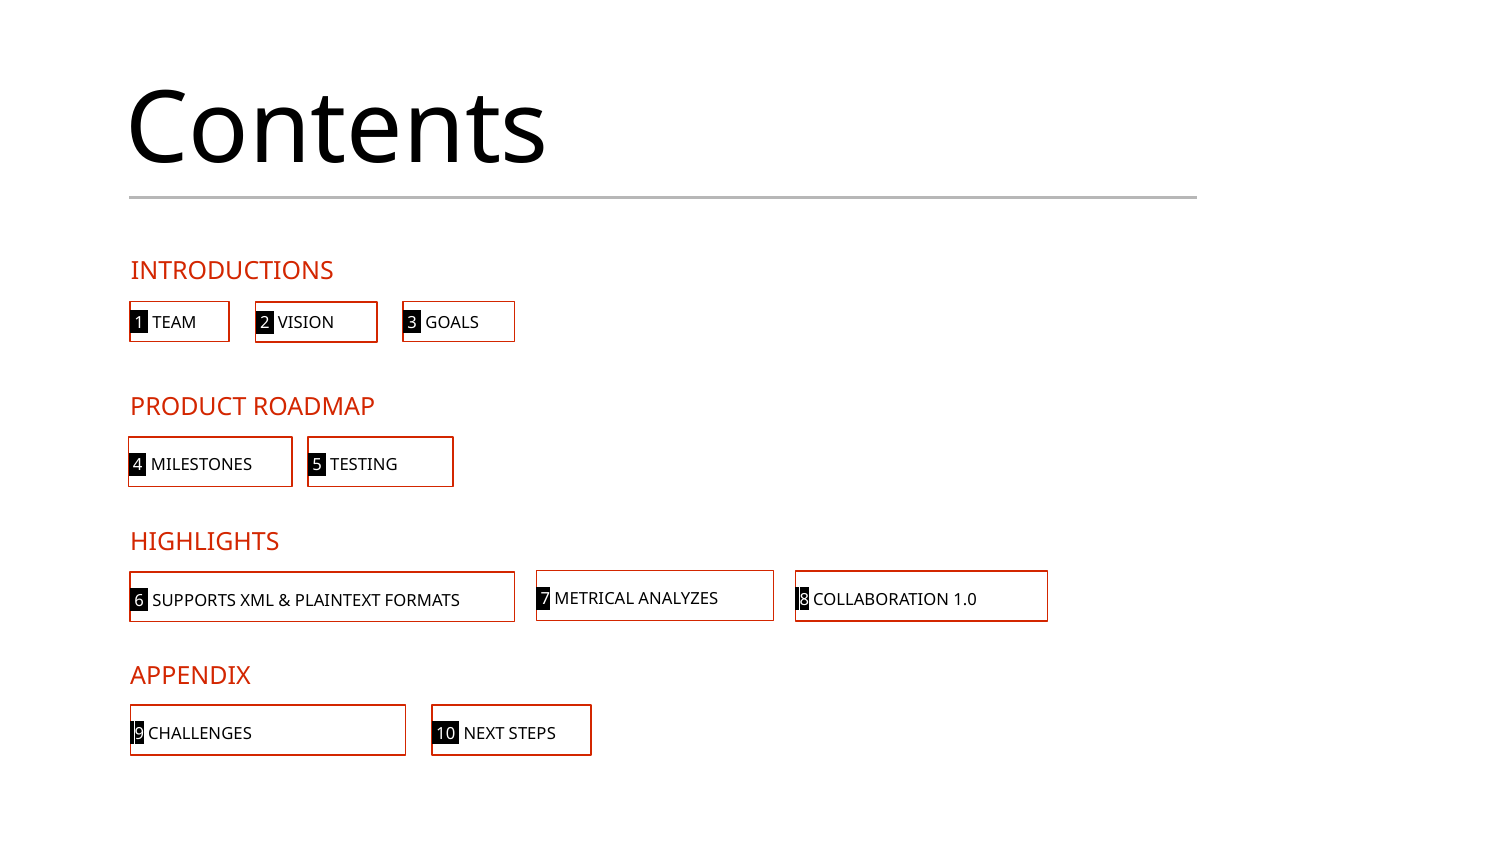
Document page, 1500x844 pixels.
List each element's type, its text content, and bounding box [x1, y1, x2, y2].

text_box 4 MILESTONES [128, 436, 292, 487]
text_box 6 SUPPORTS XML & PLAINTEXT FORMATS [130, 571, 515, 622]
text_box 5 TESTING [308, 436, 453, 487]
text_box 8 COLLABORATION 1.0 [795, 570, 1048, 621]
text_box 9 CHALLENGES [130, 705, 406, 755]
text_box 3 GOALS [403, 301, 515, 342]
text_box 10 NEXT STEPS [431, 705, 592, 755]
text_box INTRODUCTIONS [130, 254, 623, 300]
text_box 1 TEAM [130, 301, 230, 342]
title Contents [110, 47, 1194, 218]
text_box 7 METRICAL ANALYZES [536, 570, 774, 621]
text_box APPENDIX [130, 659, 623, 705]
text_box 2 VISION [255, 302, 377, 343]
text_box HIGHLIGHTS [130, 525, 623, 571]
text_box PRODUCT ROADMAP [130, 390, 623, 436]
